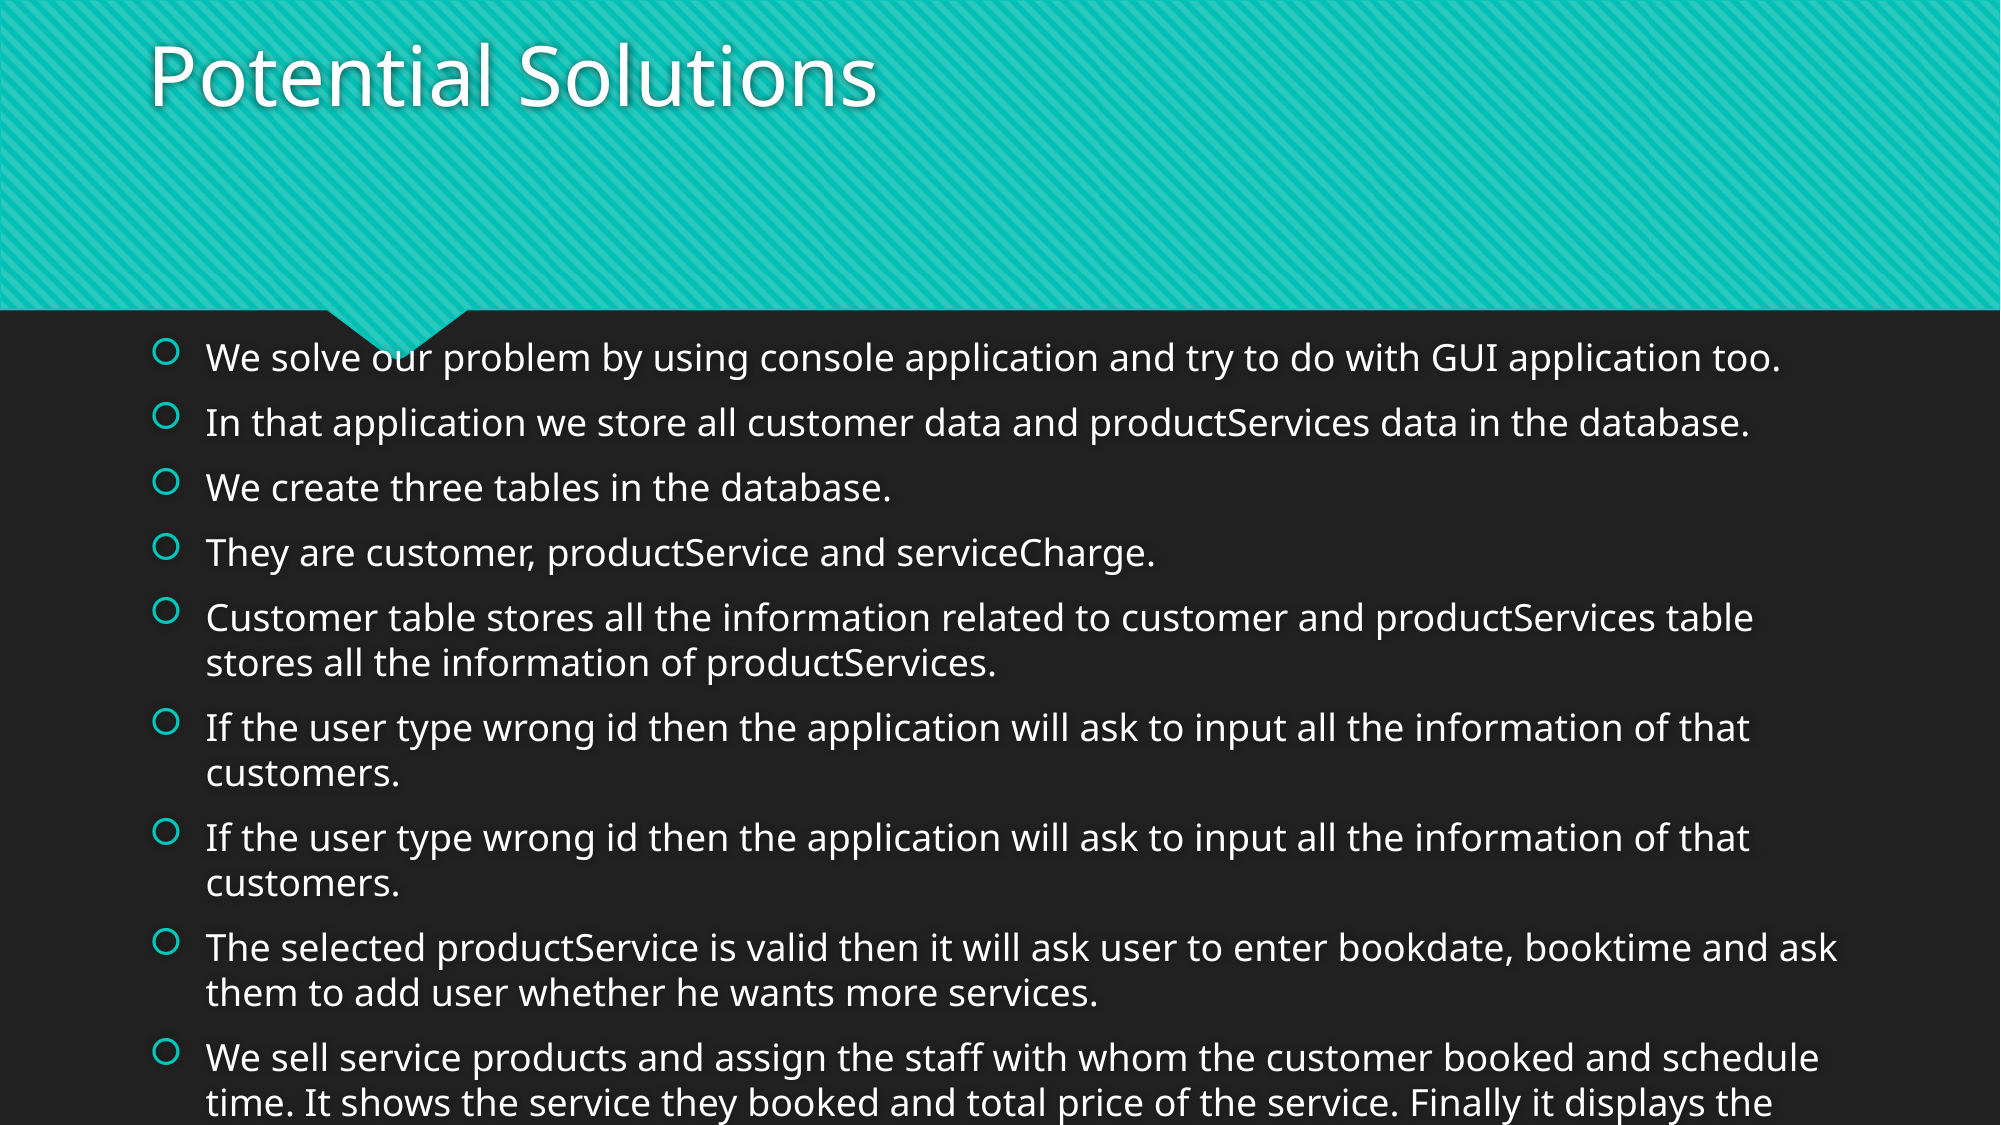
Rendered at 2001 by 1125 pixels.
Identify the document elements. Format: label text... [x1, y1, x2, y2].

list We solve our problem by using console application and try to do with GUI application too. In that application we store all customer data and productServices data in the database. We create three tables in the database. They are customer, productService and serviceCharge. Customer table stores all the information related to customer and productServices table stores all the information of productServices. If the user type wrong id then the application will ask to input all the information of that customers. If the user type wrong id then the application will ask to input all the information of that customers. The selected productService is valid then it will ask user to enter bookdate, booktime and ask them to add user whether he wants more services. We sell service products and assign the staff with whom the customer booked and schedule time. It shows the service they booked and total price of the service. Finally it displays the invoice with [134, 326, 1866, 1125]
title Potential Solutions [132, 0, 1868, 131]
